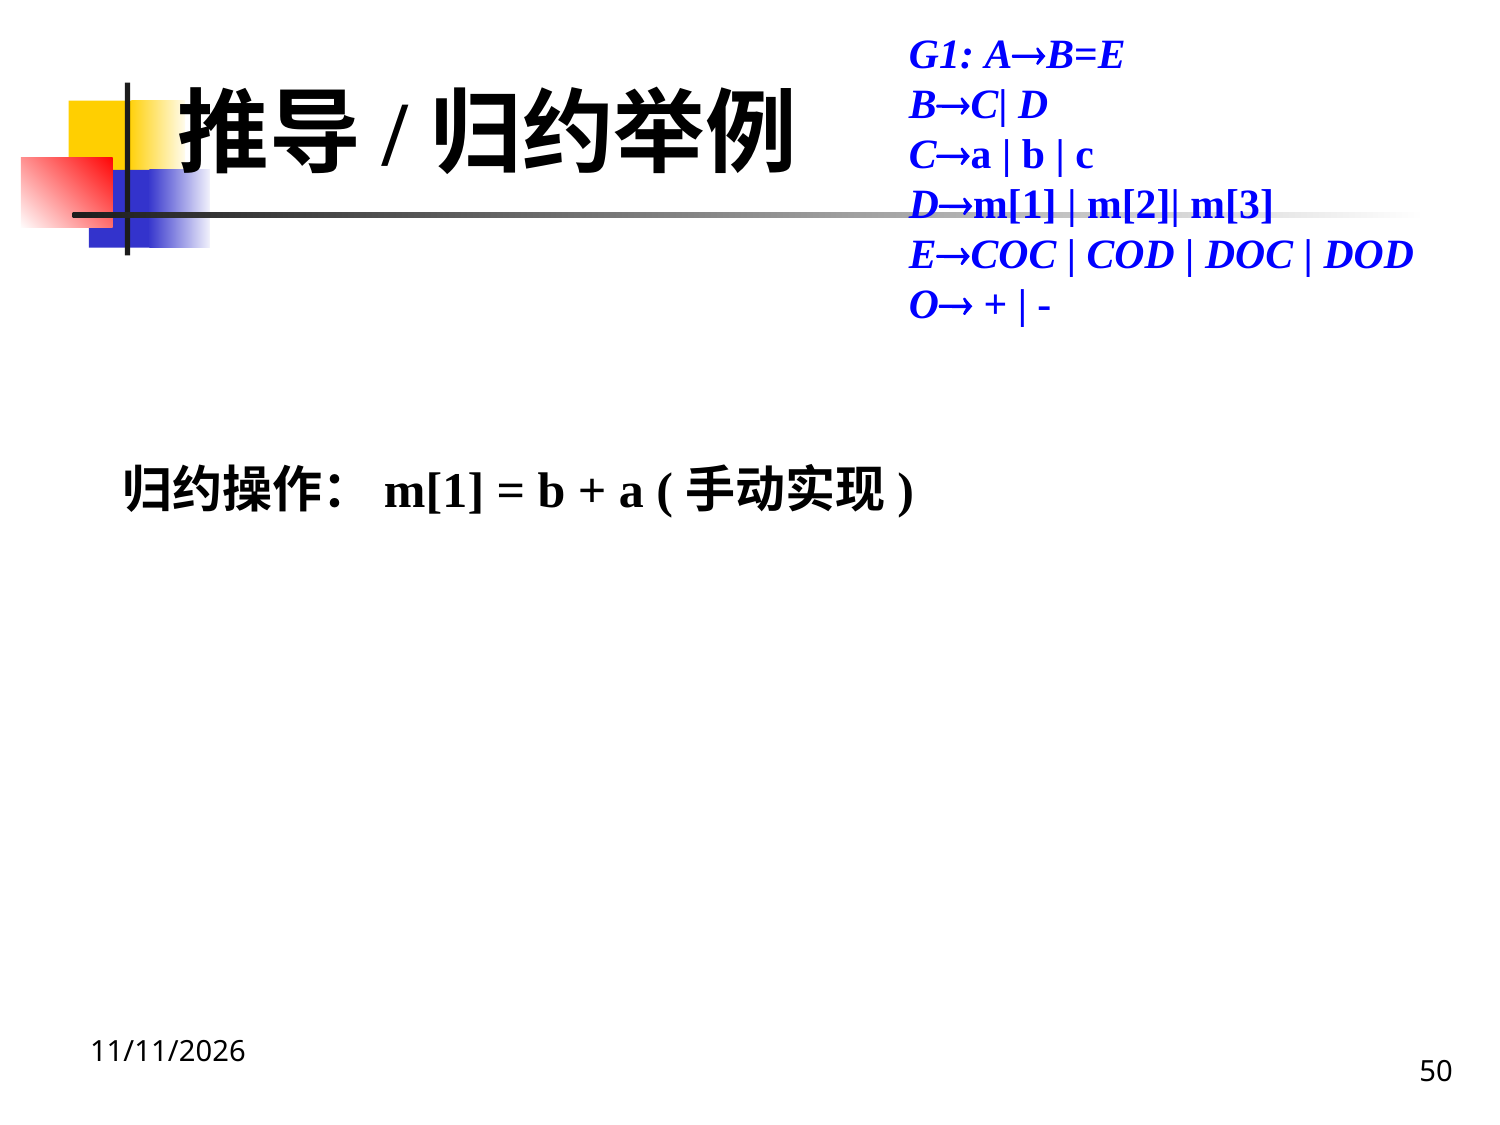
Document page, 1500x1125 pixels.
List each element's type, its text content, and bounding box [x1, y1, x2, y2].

list 归约操作：m[1] = b + a (手动实现) [29, 450, 1463, 1038]
slide_number 50 [1155, 1024, 1468, 1100]
title 推导/归约举例 [162, 66, 813, 192]
text_box G1: AB=E BC| D Ca | b | c Dm[1] | m[2]| m[3] ECOC | COD | DOC | DOD O + | - [862, 18, 1447, 335]
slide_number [75, 1038, 425, 1103]
